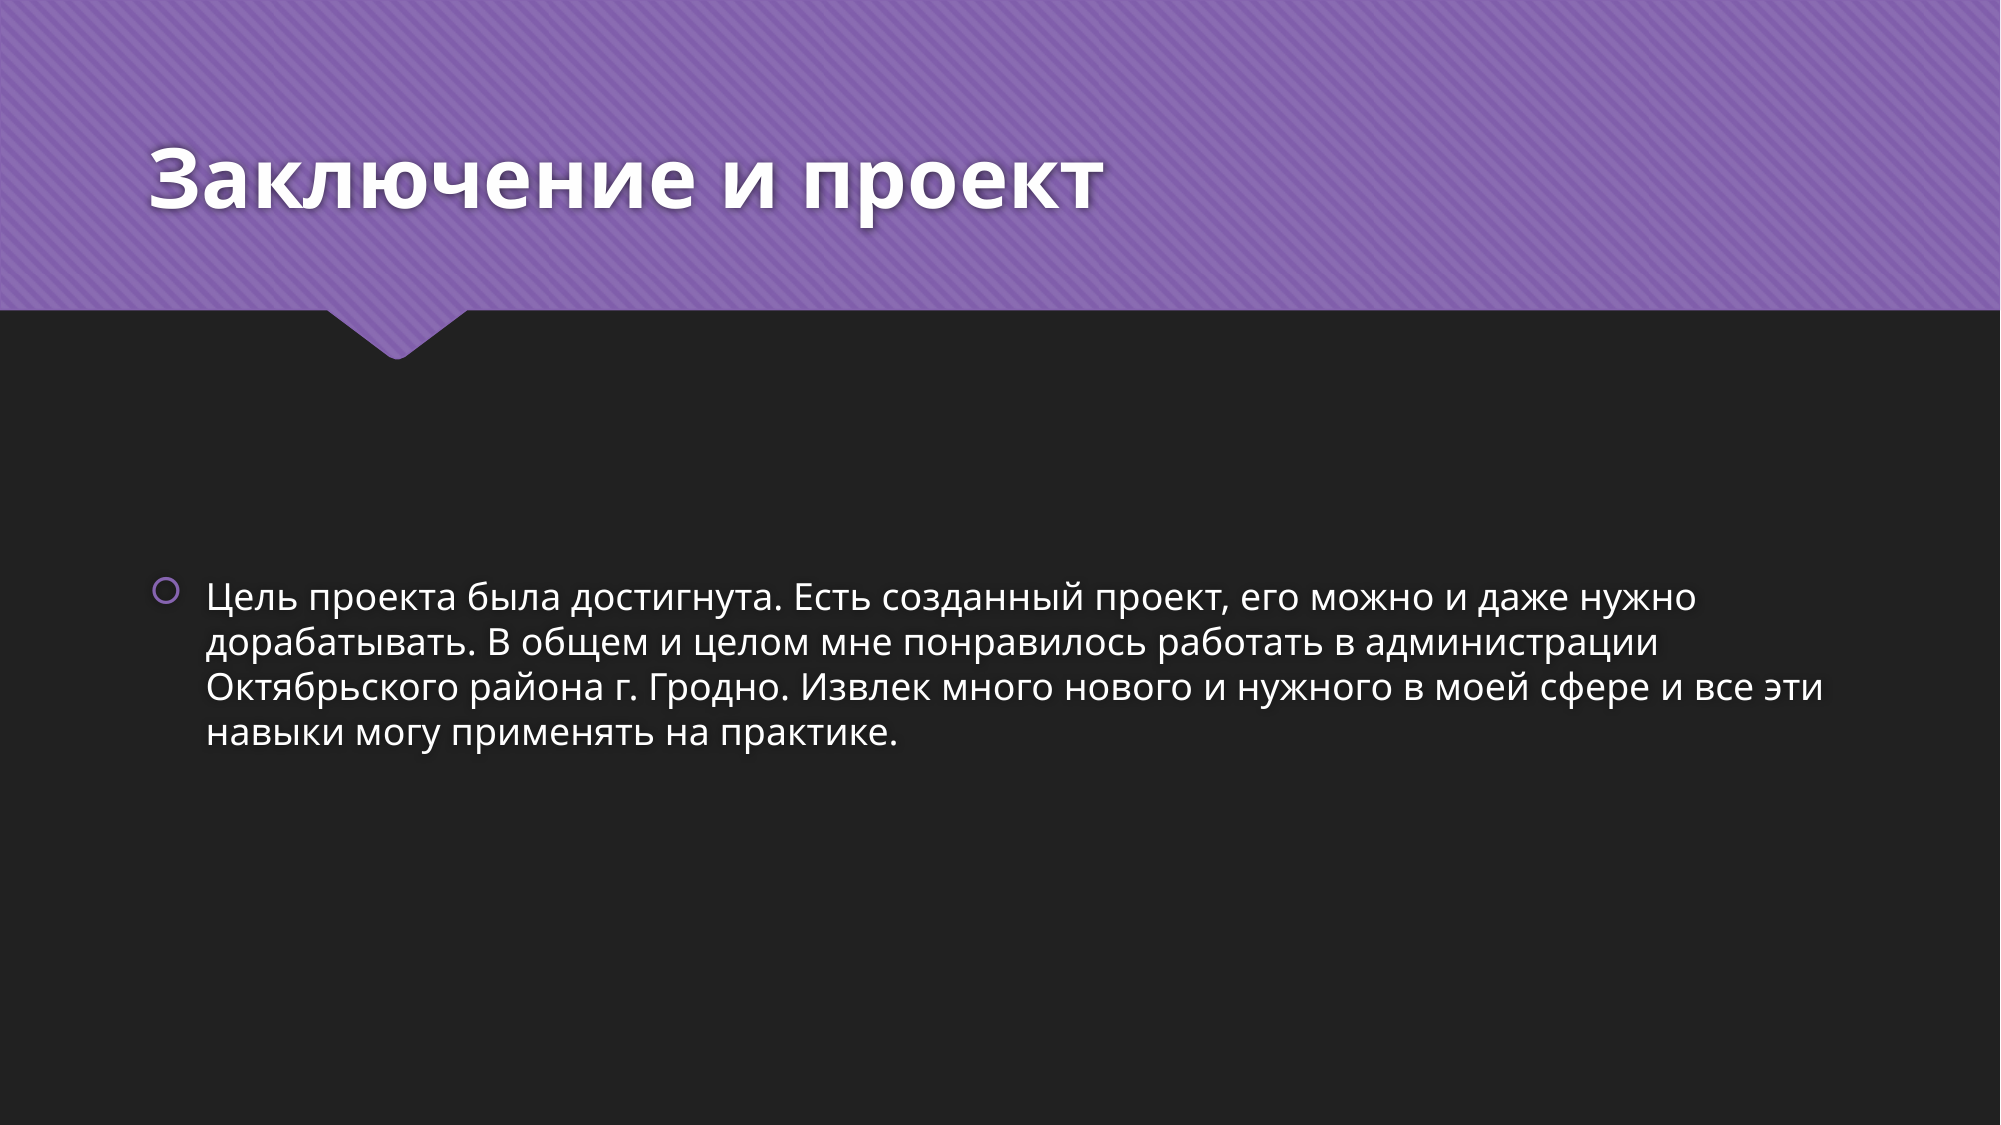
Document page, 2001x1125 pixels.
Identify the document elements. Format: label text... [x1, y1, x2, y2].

list Цель проекта была достигнута. Есть созданный проект, его можно и даже нужно дорабатывать. В общем и целом мне понравилось работать в администрации Октябрьского района г. Гродно. Извлек много нового и нужного в моей сфере и все эти навыки могу применять на практике. [134, 364, 1866, 962]
title Заключение и проект [132, 73, 1868, 233]
